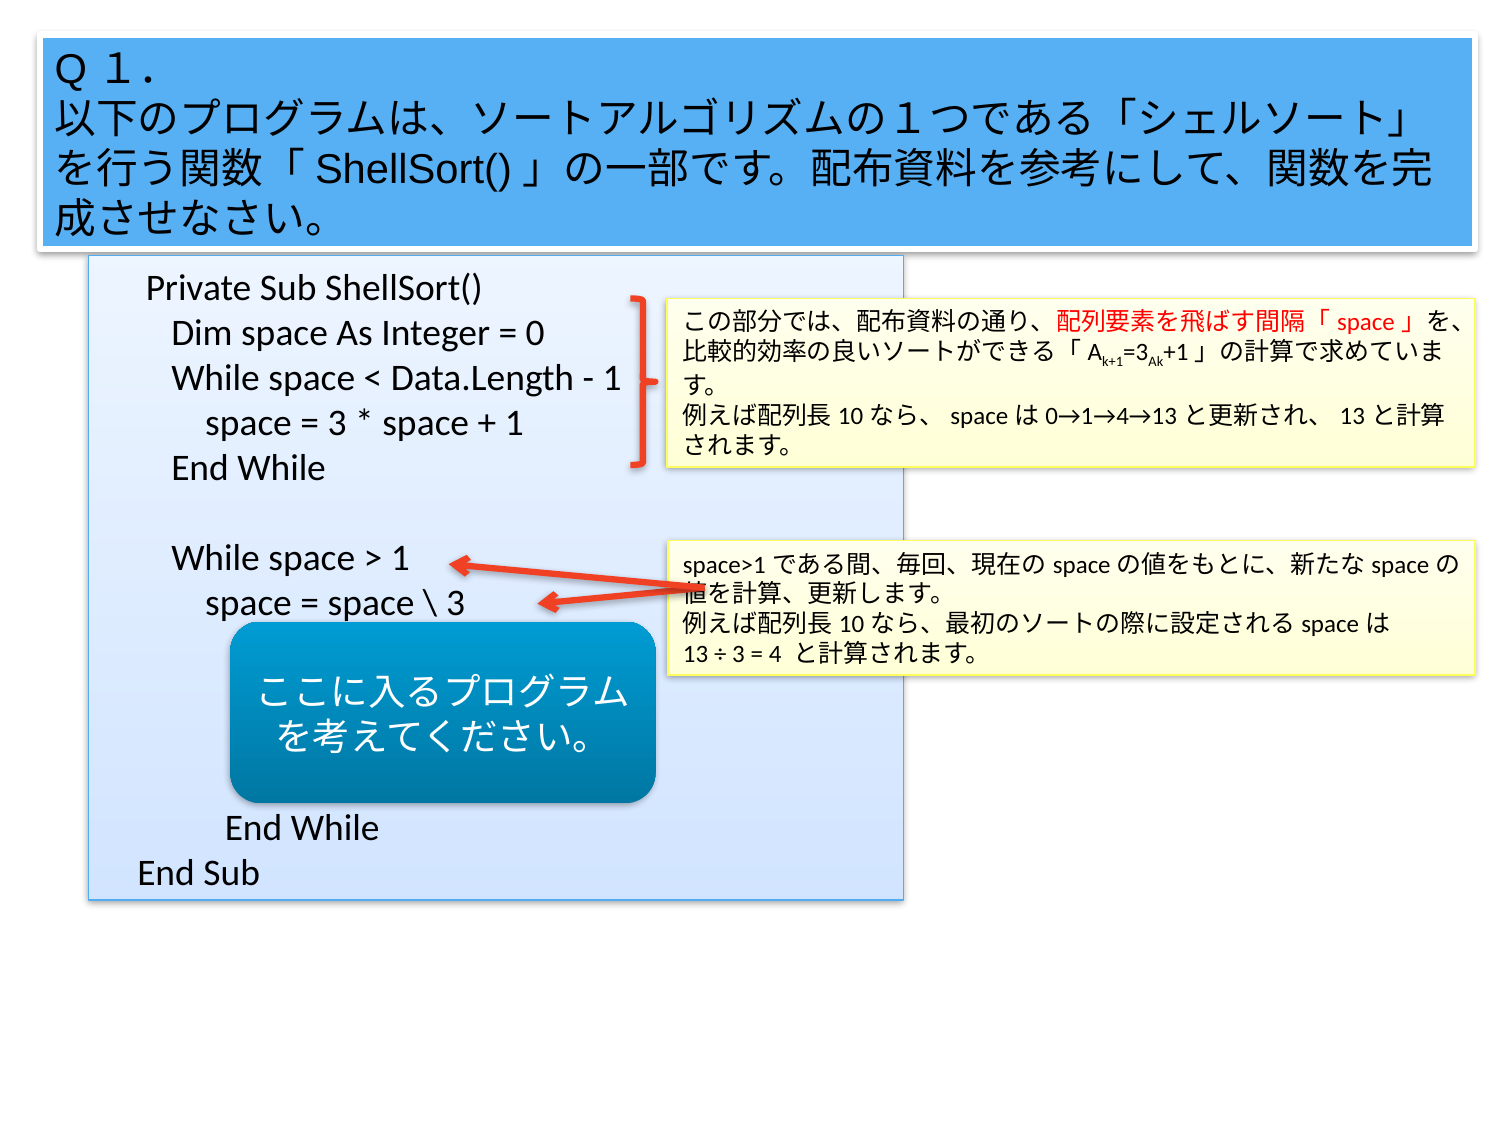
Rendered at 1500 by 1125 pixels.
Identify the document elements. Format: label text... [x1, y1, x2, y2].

text_box space>1である間、毎回、現在のspaceの値をもとに、新たなspaceの 値を計算、更新します。 例えば配列長10なら、最初のソートの際に設定されるspaceは 13 ÷ 3 = 4 と計算されます。 [667, 540, 1476, 676]
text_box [448, 563, 705, 588]
text_box ここに入るプログラムを考えてください。 [230, 621, 656, 804]
text_box Q１． 以下のプログラムは、ソートアルゴリズムの１つである「シェルソート」を行う関数「ShellSort()」の一部です。配布資料を参考にして、関数を完成させなさい。 [37, 31, 1478, 252]
text_box [630, 295, 659, 469]
text_box この部分では、配布資料の通り、配列要素を飛ばす間隔「space」を、比較的効率の良いソートができる「Ak+1=3Ak+1」の計算で求めています。 例えば配列長10なら、spaceは0→1→4→13と更新され、13と計算されます。 [666, 298, 1476, 468]
text_box Private Sub ShellSort() Dim space As Integer = 0 While space < Data.Length - 1 space = 3 * space + 1 End While While space > 1 space = space \ 3 End While End Sub [88, 255, 904, 901]
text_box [537, 594, 705, 604]
